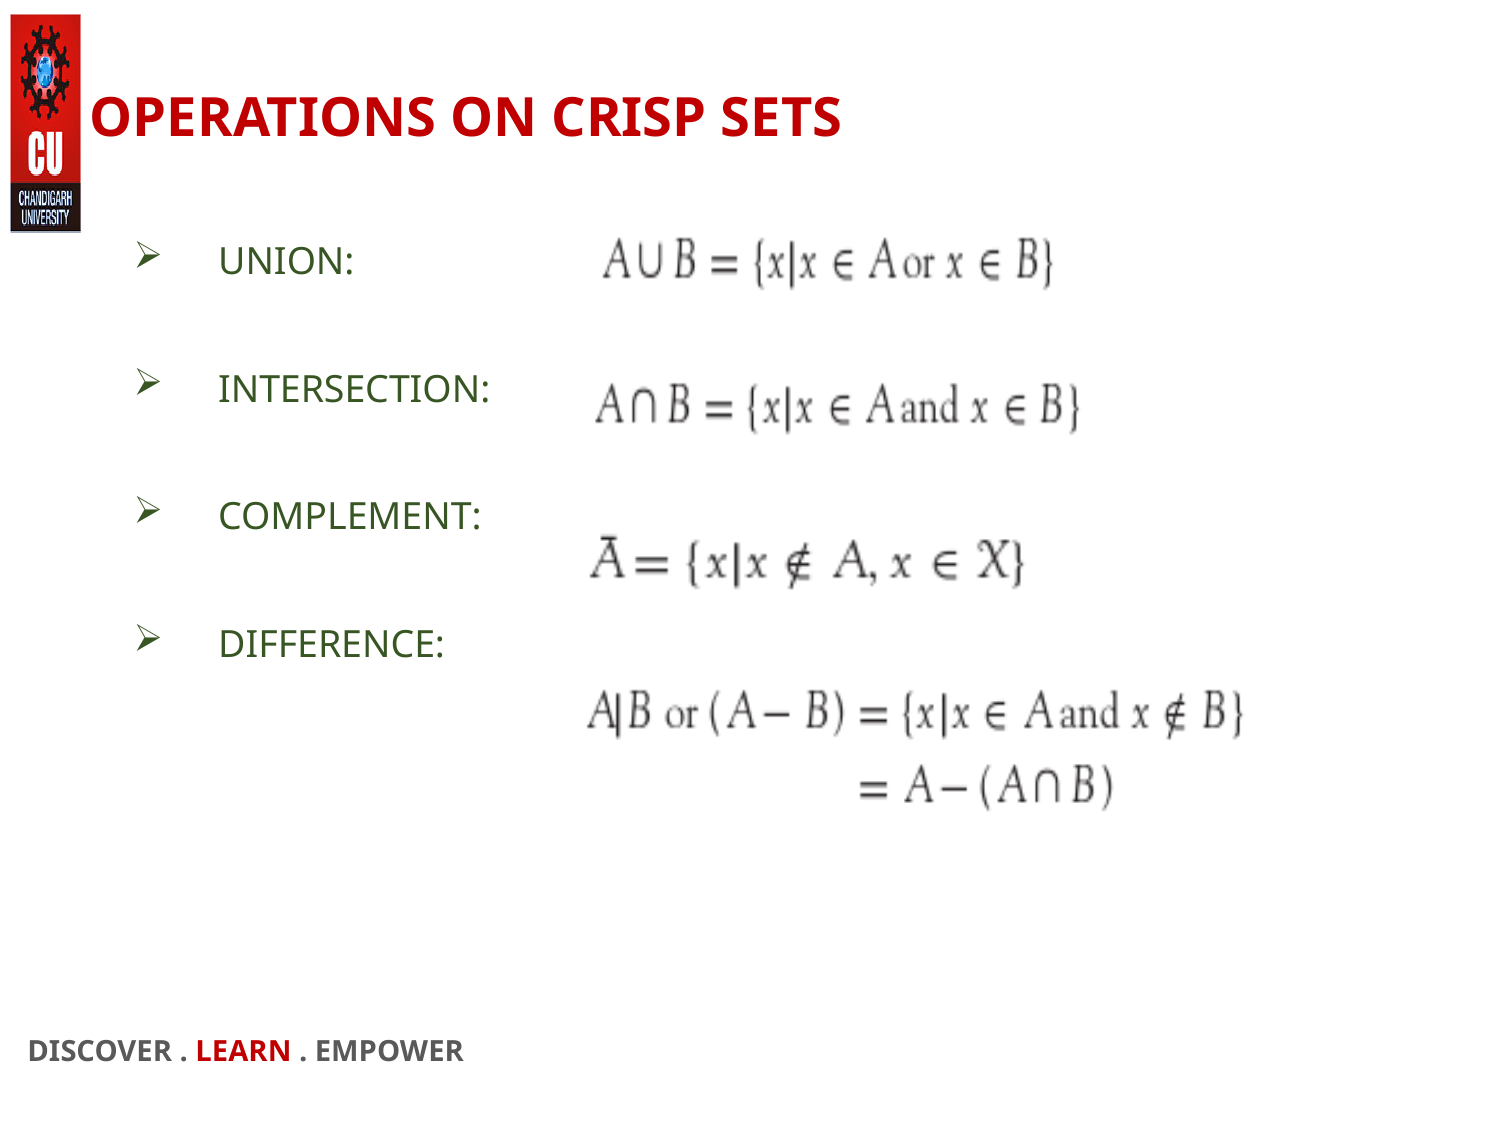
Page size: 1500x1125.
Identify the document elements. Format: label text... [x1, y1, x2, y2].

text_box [118, 212, 1382, 843]
text_box OPERATIONS ON CRISP SETS [91, 74, 1425, 155]
picture [1, 3, 91, 238]
text_box DISCOVER . LEARN . EMPOWER [12, 1024, 601, 1110]
